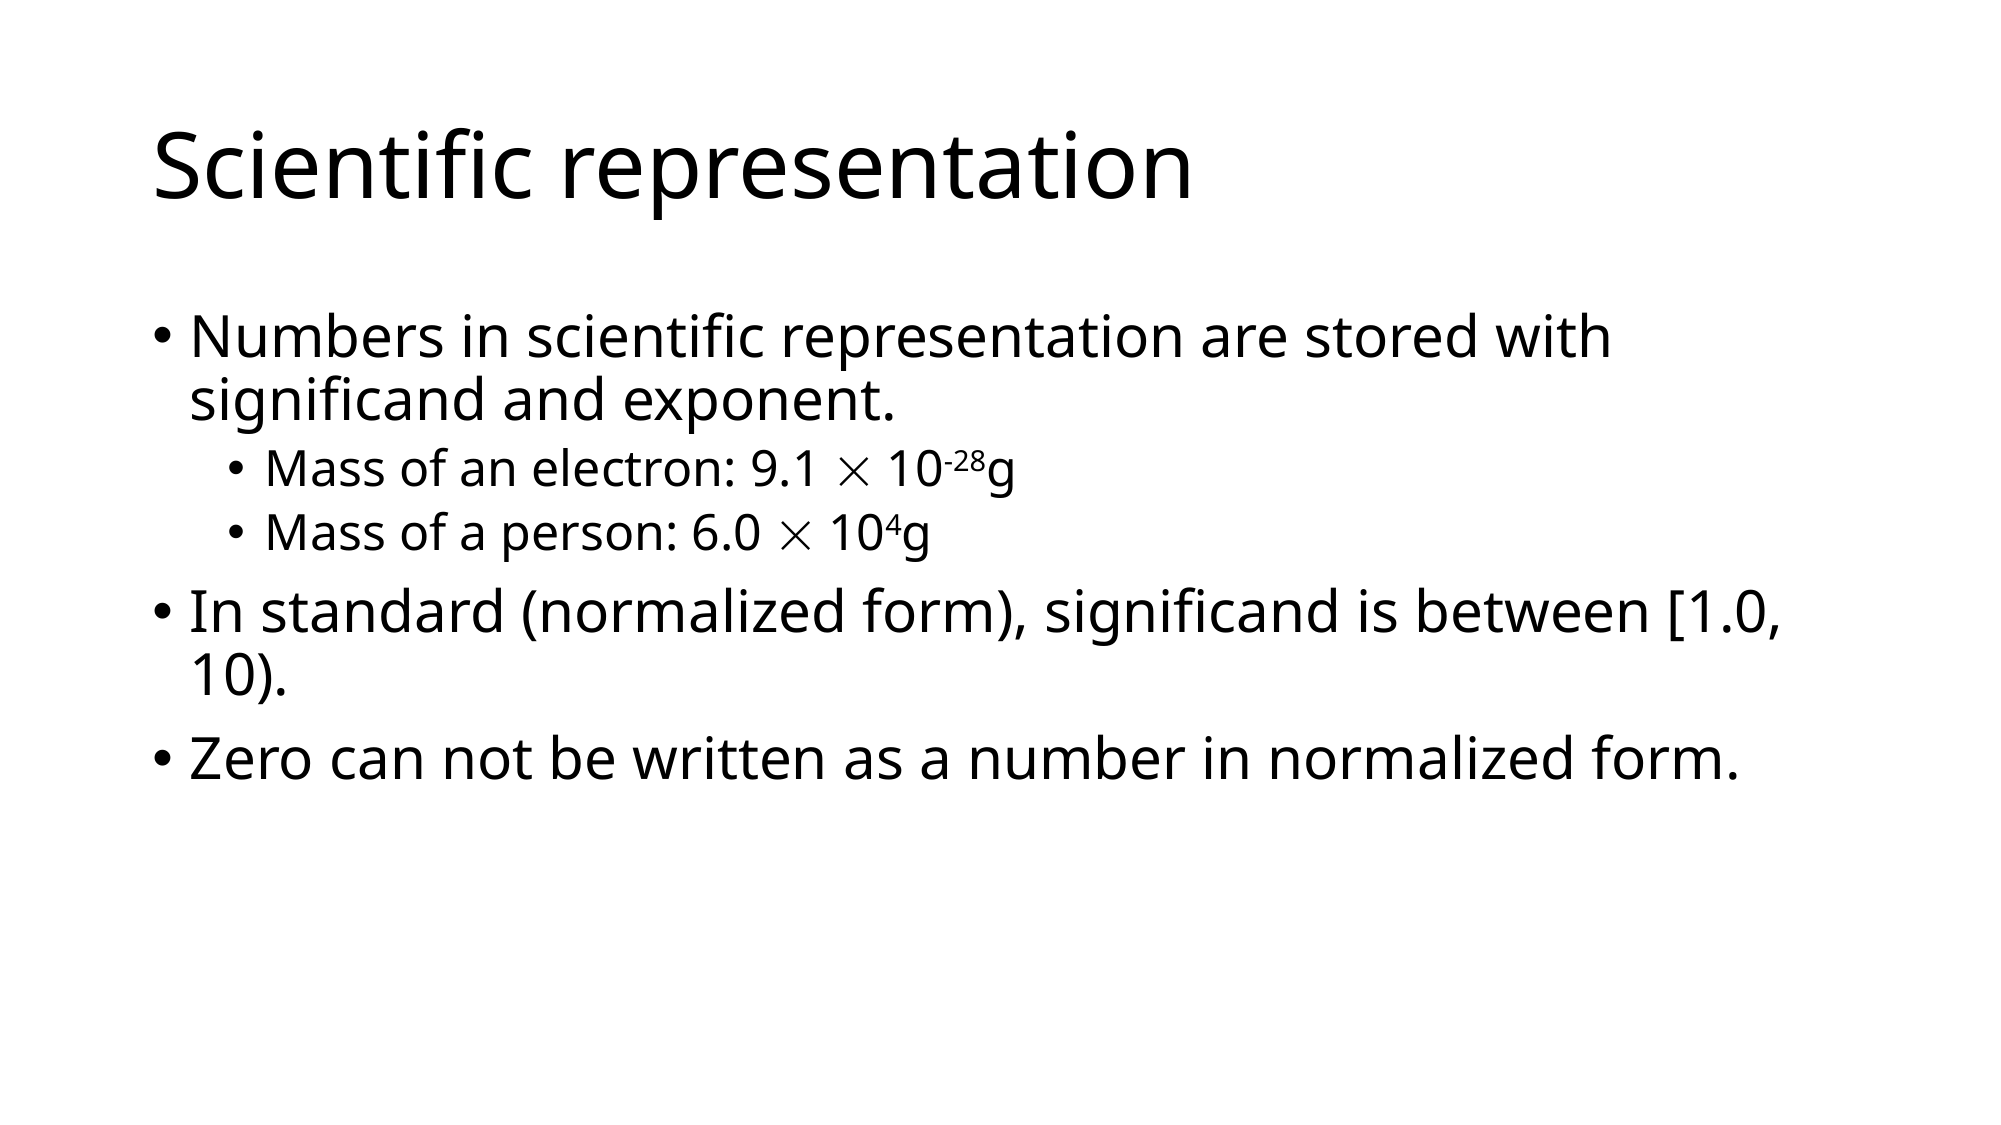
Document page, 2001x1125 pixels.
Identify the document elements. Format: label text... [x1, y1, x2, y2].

list Numbers in scientific representation are stored with significand and exponent. Mass of an electron: 9.1  10-28g Mass of a person: 6.0  104g In standard (normalized form), significand is between [1.0, 10). Zero can not be written as a number in normalized form. [137, 299, 1863, 1014]
title Scientific representation [137, 59, 1863, 278]
